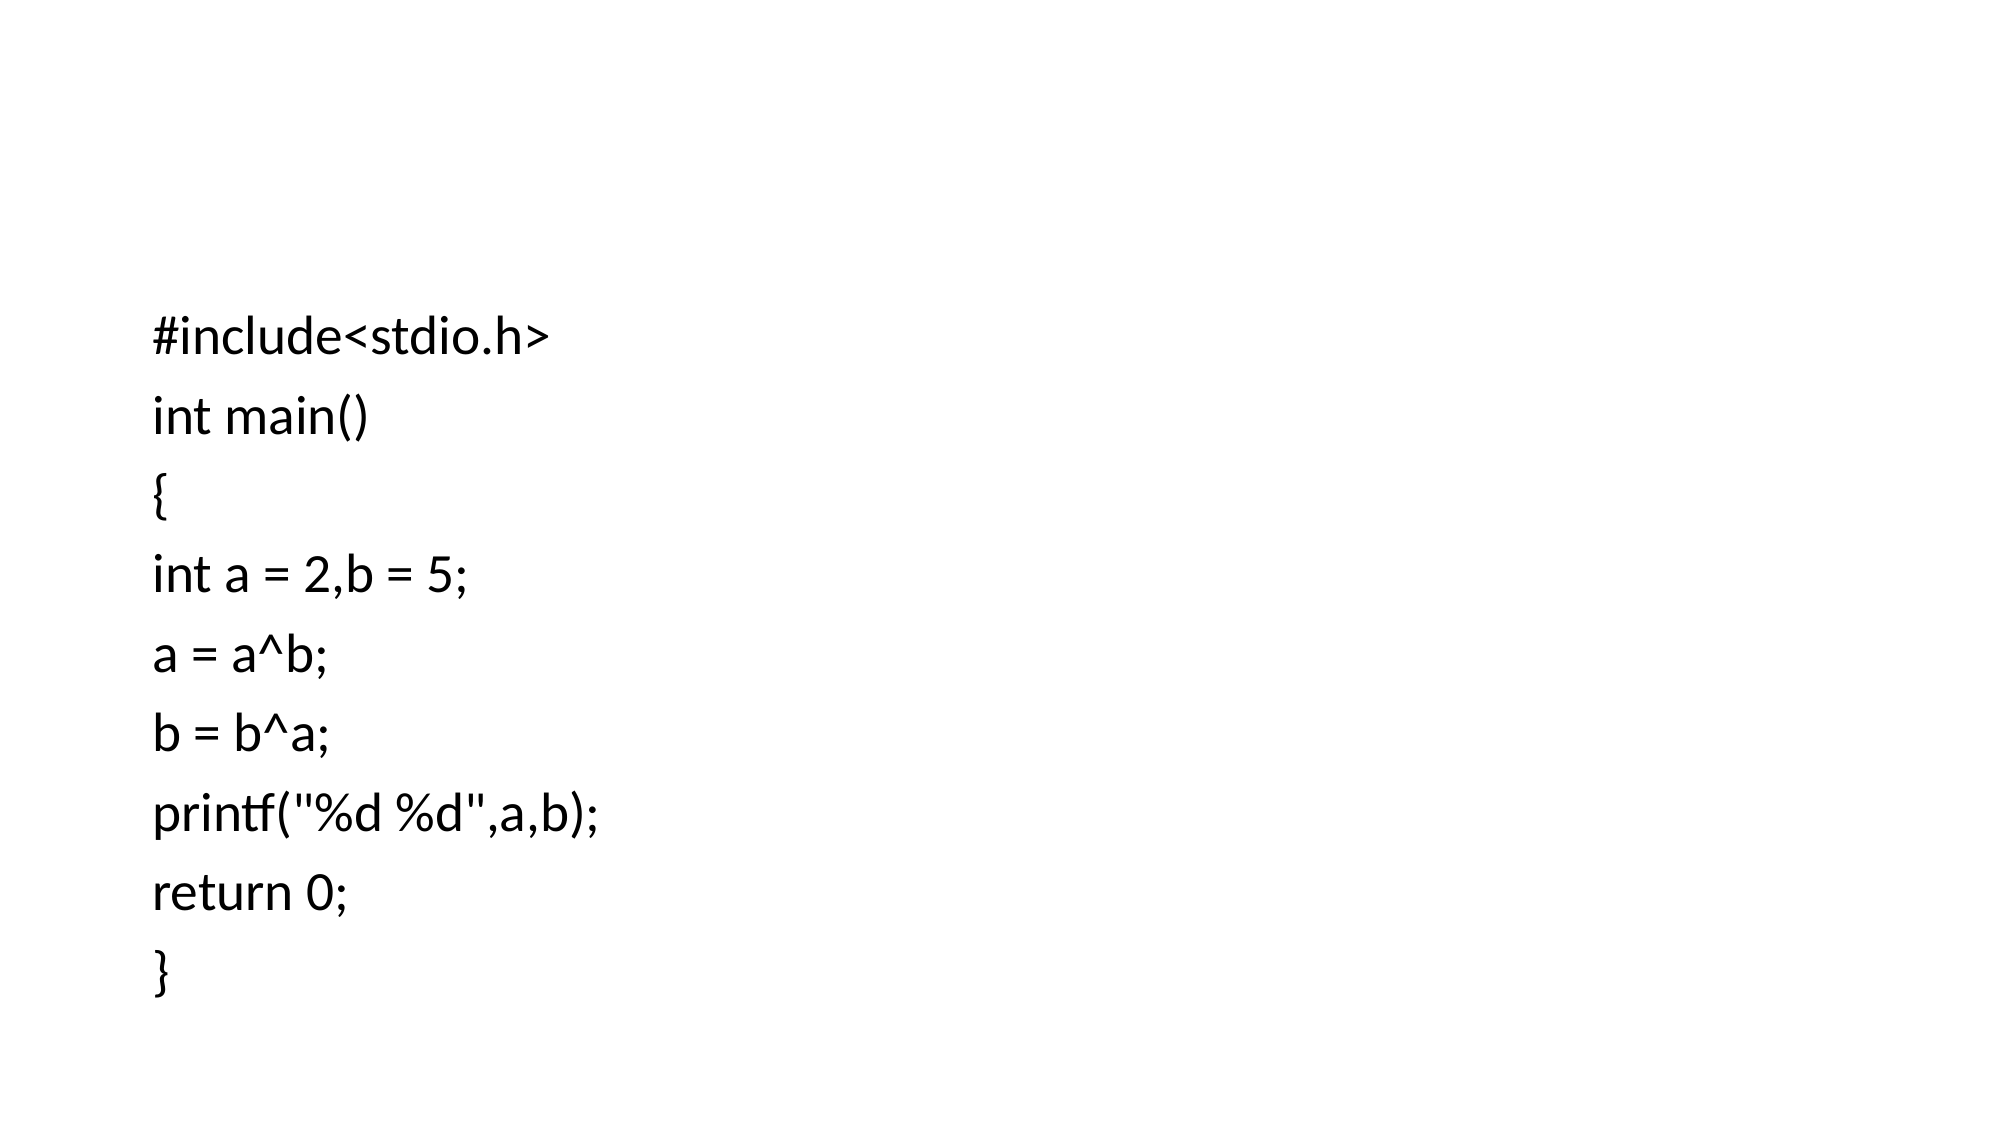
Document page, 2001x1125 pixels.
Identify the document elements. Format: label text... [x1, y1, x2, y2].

list #include<stdio.h> int main() { int a = 2,b = 5; a = a^b; b = b^a; printf("%d %d",a,b); return 0; } [137, 299, 1863, 1014]
